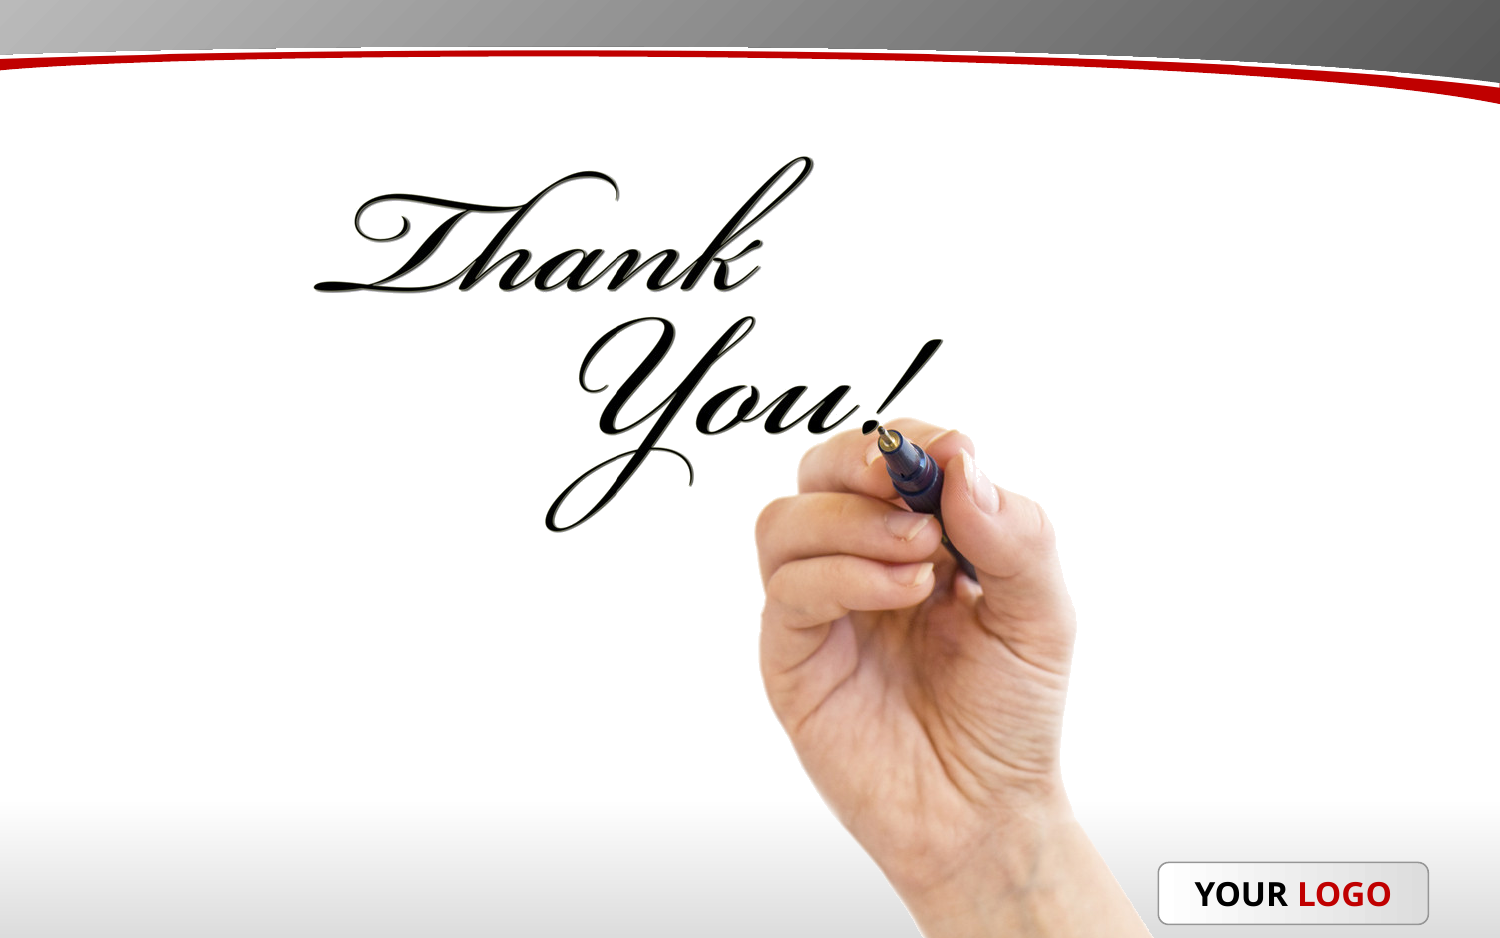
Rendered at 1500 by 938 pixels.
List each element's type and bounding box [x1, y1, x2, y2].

picture [275, 141, 1166, 938]
